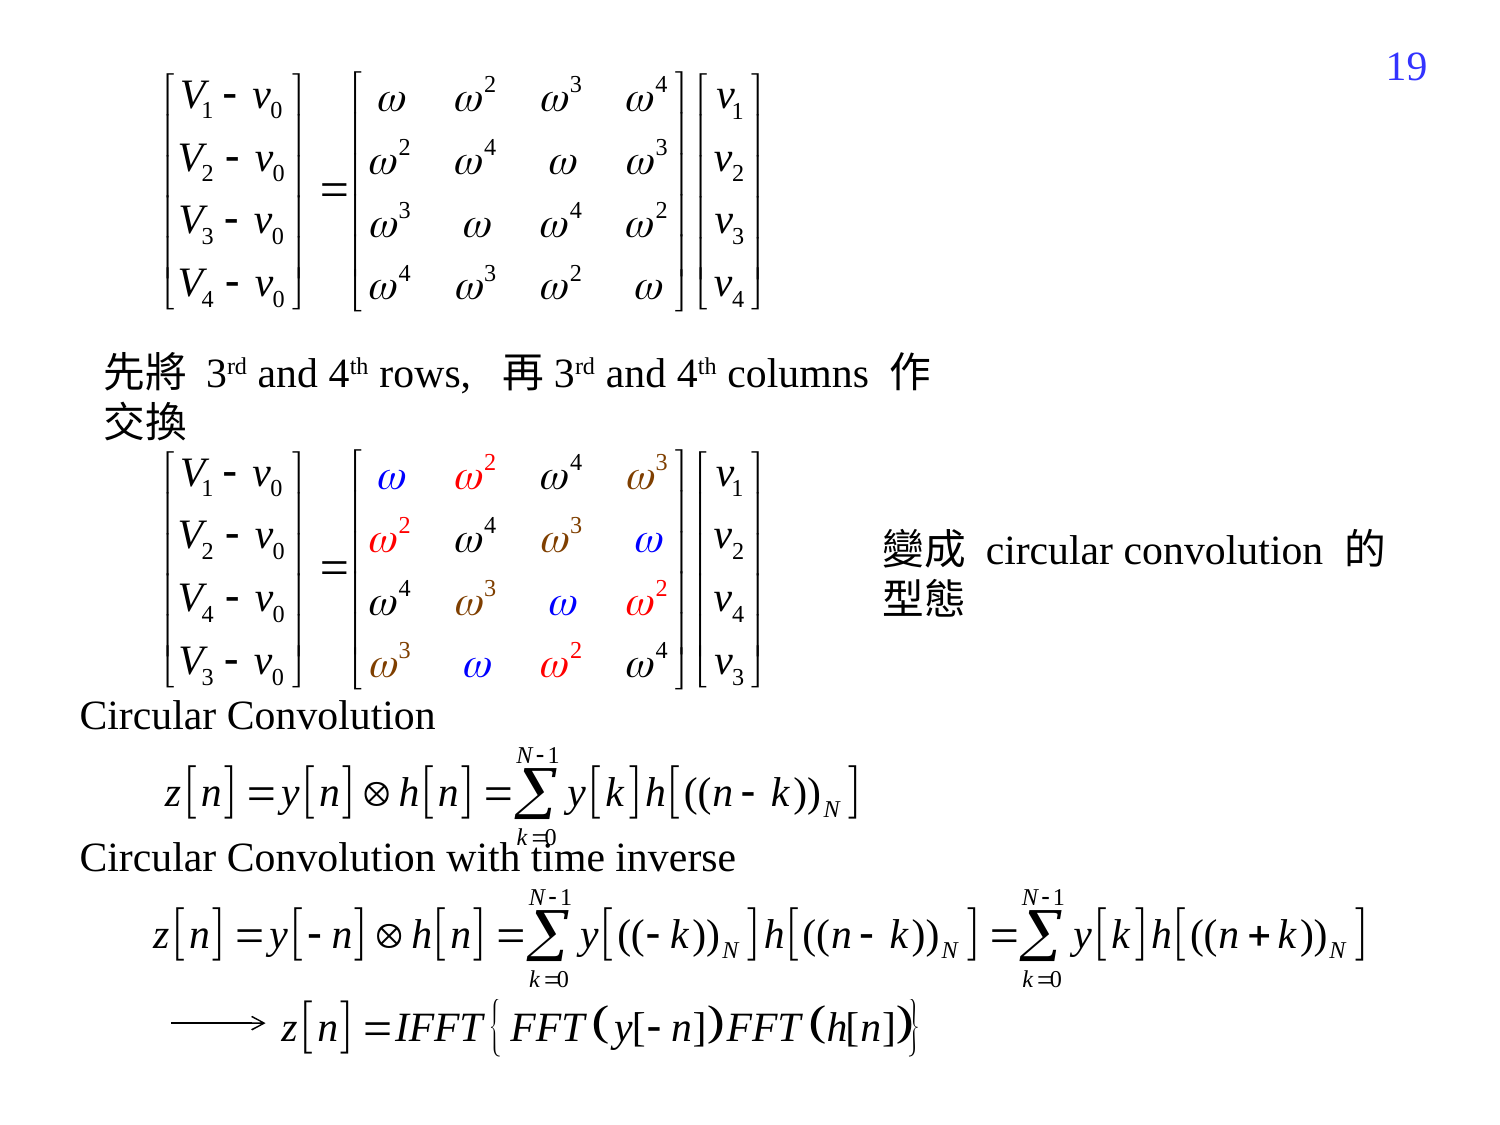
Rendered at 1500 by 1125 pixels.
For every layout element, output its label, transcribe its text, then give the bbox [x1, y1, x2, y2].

text_box 366 [1092, 31, 1443, 110]
text_box 先將 3rd and 4th rows, 再3rd and 4th columns 作交換 [88, 337, 975, 453]
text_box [275, 1004, 931, 1063]
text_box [147, 881, 1371, 995]
text_box 變成 circular convolution 的型態 [868, 515, 1412, 631]
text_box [159, 739, 864, 853]
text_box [159, 444, 771, 696]
text_box Circular Convolution [64, 680, 573, 746]
text_box Circular Convolution with time inverse [64, 822, 1010, 888]
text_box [159, 66, 771, 318]
